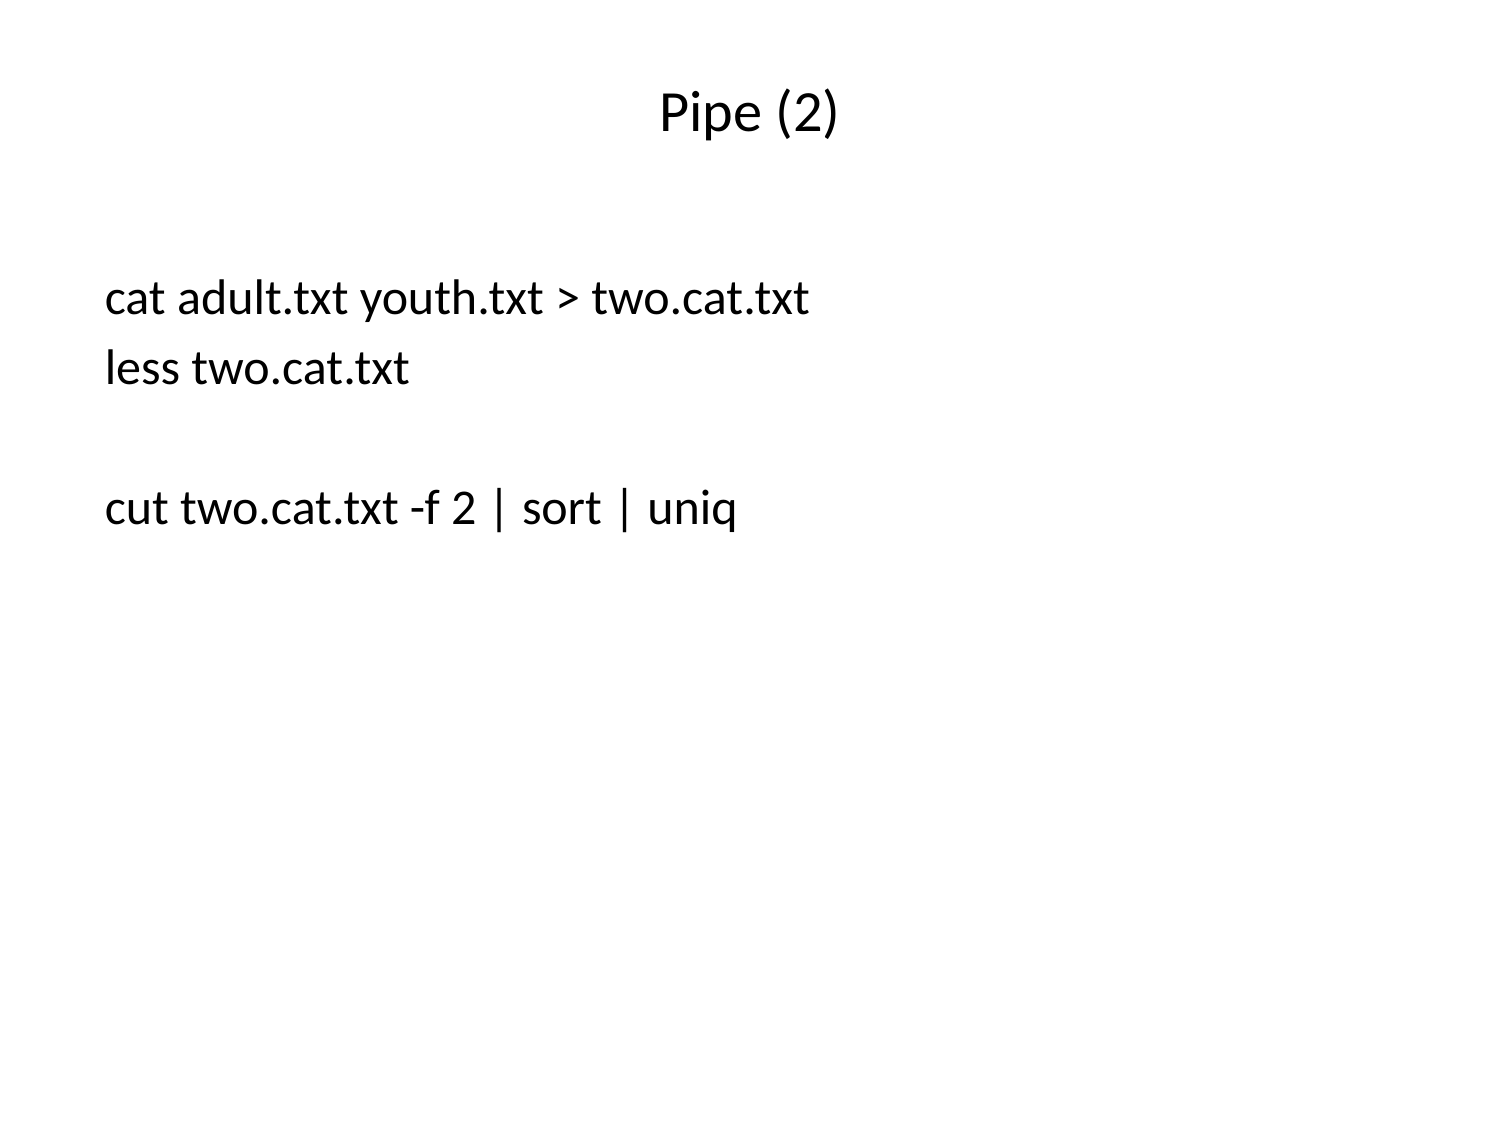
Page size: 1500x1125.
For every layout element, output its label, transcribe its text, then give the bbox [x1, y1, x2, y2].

title Pipe (2) [75, 45, 1425, 172]
list cat adult.txt youth.txt > two.cat.txt less two.cat.txt cut two.cat.txt -f 2 | sort | uniq [89, 257, 1453, 557]
